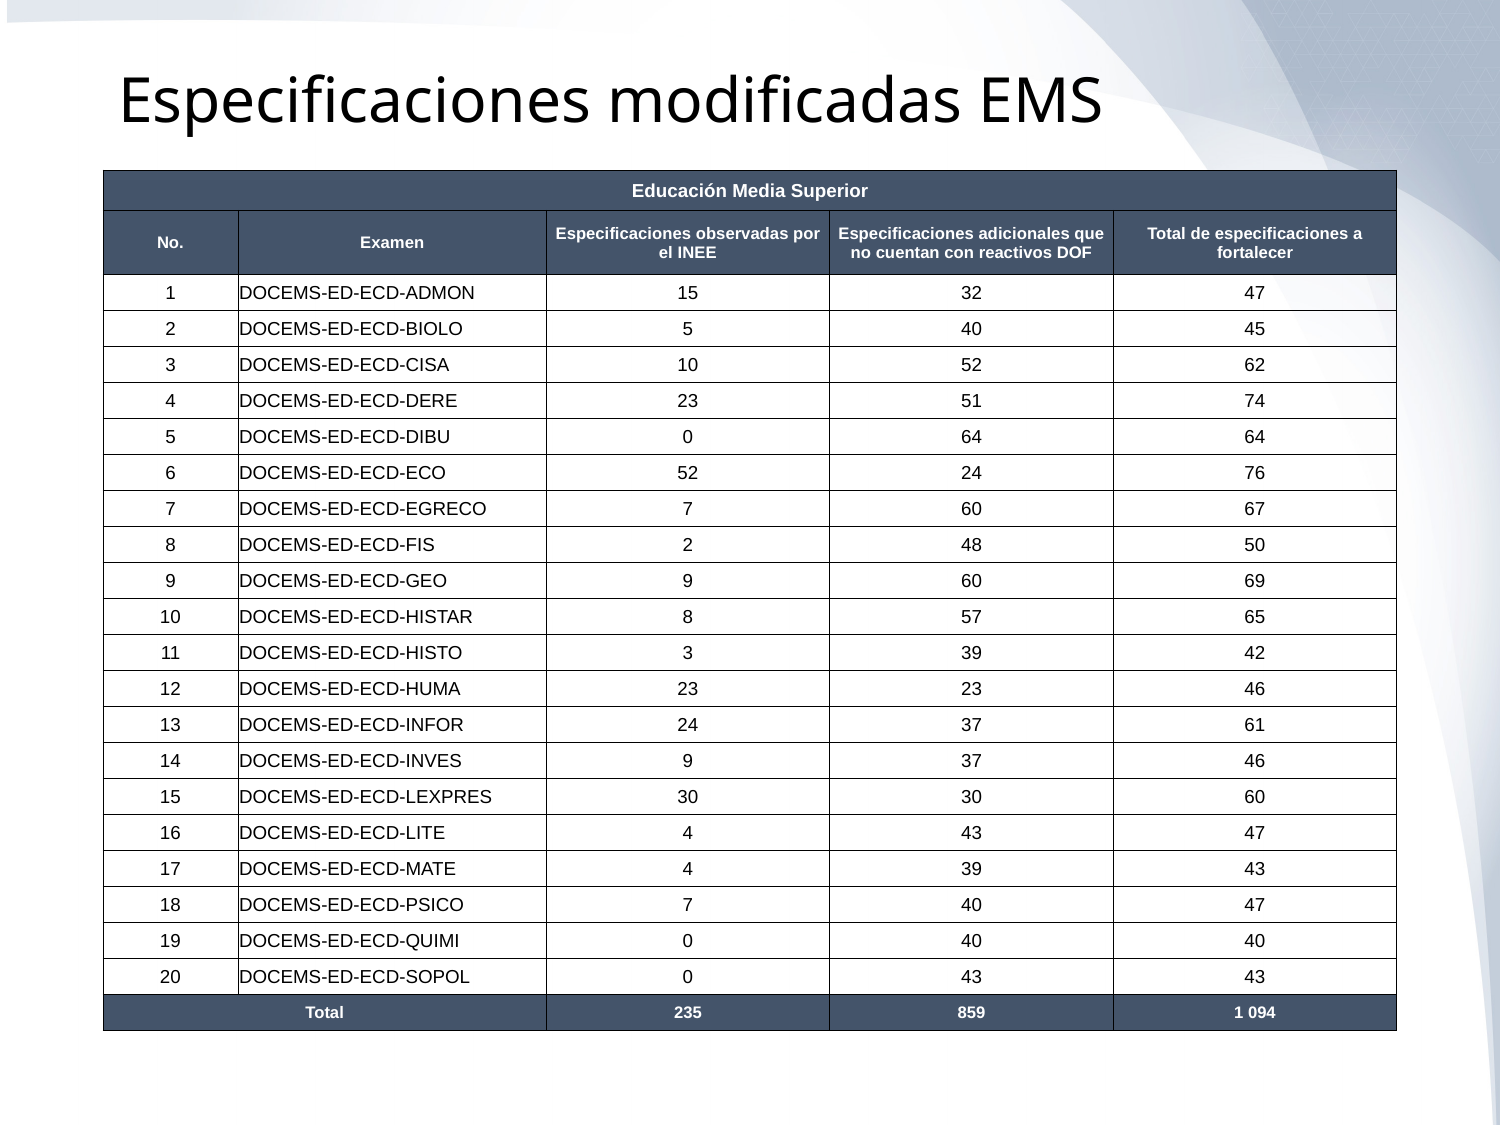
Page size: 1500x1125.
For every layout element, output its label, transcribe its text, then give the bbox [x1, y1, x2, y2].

table_cell 43 [1114, 851, 1396, 886]
table_cell 67 [1114, 491, 1396, 526]
table_cell DOCEMS-ED-ECD-SOPOL [239, 959, 546, 994]
picture [0, 0, 1500, 1125]
table_cell 43 [830, 815, 1113, 850]
table_cell DOCEMS-ED-ECD-INFOR [239, 707, 546, 742]
table_cell 3 [104, 347, 238, 382]
table_cell 43 [830, 959, 1113, 994]
table_cell 74 [1114, 383, 1396, 418]
table_cell 7 [104, 491, 238, 526]
table_cell 23 [547, 671, 829, 706]
table_cell No. [104, 211, 238, 274]
table_cell 14 [104, 743, 238, 778]
table_cell 47 [1114, 275, 1396, 310]
table_cell 20 [104, 959, 238, 994]
table_cell 39 [830, 851, 1113, 886]
table_cell 5 [104, 419, 238, 454]
table_cell 6 [104, 455, 238, 490]
table_cell Total de especificaciones a fortalecer [1114, 211, 1396, 274]
table_cell 16 [104, 815, 238, 850]
table_header Educación Media Superior [104, 171, 1396, 210]
table_cell 4 [104, 383, 238, 418]
table_cell DOCEMS-ED-ECD-ADMON [239, 275, 546, 310]
table_cell 12 [104, 671, 238, 706]
table_cell 24 [547, 707, 829, 742]
table_cell DOCEMS-ED-ECD-HUMA [239, 671, 546, 706]
table_cell 64 [1114, 419, 1396, 454]
table_cell 7 [547, 887, 829, 922]
table_cell DOCEMS-ED-ECD-DERE [239, 383, 546, 418]
table_cell 1 [104, 275, 238, 310]
table_cell 30 [830, 779, 1113, 814]
table_cell DOCEMS-ED-ECD-GEO [239, 563, 546, 598]
table_cell Especificaciones adicionales que no cuentan con reactivos DOF [830, 211, 1113, 274]
table_cell 57 [830, 599, 1113, 634]
table_cell 23 [830, 671, 1113, 706]
table_cell 46 [1114, 671, 1396, 706]
table_cell 40 [830, 887, 1113, 922]
table_cell Especificaciones observadas por el INEE [547, 211, 829, 274]
table_cell 39 [830, 635, 1113, 670]
table_cell 0 [547, 959, 829, 994]
table_cell 40 [830, 923, 1113, 958]
table_cell 859 [830, 995, 1113, 1030]
table_cell 60 [830, 563, 1113, 598]
table_cell 48 [830, 527, 1113, 562]
table_cell DOCEMS-ED-ECD-CISA [239, 347, 546, 382]
table_cell DOCEMS-ED-ECD-EGRECO [239, 491, 546, 526]
table_cell 10 [547, 347, 829, 382]
table_cell 32 [830, 275, 1113, 310]
table_cell 235 [547, 995, 829, 1030]
table_cell 61 [1114, 707, 1396, 742]
table_cell 0 [547, 419, 829, 454]
table_cell 3 [547, 635, 829, 670]
table_cell 46 [1114, 743, 1396, 778]
table_cell 18 [104, 887, 238, 922]
table_cell DOCEMS-ED-ECD-FIS [239, 527, 546, 562]
table_cell 45 [1114, 311, 1396, 346]
table_cell 7 [547, 491, 829, 526]
table_cell 37 [830, 743, 1113, 778]
table_cell 8 [104, 527, 238, 562]
table_cell 15 [104, 779, 238, 814]
table_cell 4 [547, 851, 829, 886]
table_cell 40 [830, 311, 1113, 346]
table_cell DOCEMS-ED-ECD-HISTAR [239, 599, 546, 634]
table_cell 40 [1114, 923, 1396, 958]
table_cell 8 [547, 599, 829, 634]
table_cell Total [104, 995, 546, 1030]
table_cell 15 [547, 275, 829, 310]
table_cell 62 [1114, 347, 1396, 382]
table_cell DOCEMS-ED-ECD-ECO [239, 455, 546, 490]
table_cell 0 [547, 923, 829, 958]
title Especificaciones modificadas EMS [103, 59, 1397, 144]
table_cell 24 [830, 455, 1113, 490]
table_cell 47 [1114, 815, 1396, 850]
table_cell DOCEMS-ED-ECD-MATE [239, 851, 546, 886]
table_cell 42 [1114, 635, 1396, 670]
table_cell 69 [1114, 563, 1396, 598]
table_cell DOCEMS-ED-ECD-QUIMI [239, 923, 546, 958]
table_cell Examen [239, 211, 546, 274]
table_cell 13 [104, 707, 238, 742]
table_cell 2 [547, 527, 829, 562]
table_cell 4 [547, 815, 829, 850]
table_cell 37 [830, 707, 1113, 742]
table_cell DOCEMS-ED-ECD-LEXPRES [239, 779, 546, 814]
table_cell 51 [830, 383, 1113, 418]
table_cell 60 [1114, 779, 1396, 814]
table_cell 19 [104, 923, 238, 958]
table_cell 5 [547, 311, 829, 346]
table_cell DOCEMS-ED-ECD-DIBU [239, 419, 546, 454]
table_cell 52 [547, 455, 829, 490]
table_cell 60 [830, 491, 1113, 526]
table_cell 2 [104, 311, 238, 346]
table_cell 47 [1114, 887, 1396, 922]
table_cell 30 [547, 779, 829, 814]
table_cell 50 [1114, 527, 1396, 562]
table_cell 11 [104, 635, 238, 670]
table_cell 9 [104, 563, 238, 598]
table_cell 52 [830, 347, 1113, 382]
table_cell DOCEMS-ED-ECD-INVES [239, 743, 546, 778]
table_cell DOCEMS-ED-ECD-LITE [239, 815, 546, 850]
table_cell 76 [1114, 455, 1396, 490]
table_cell DOCEMS-ED-ECD-PSICO [239, 887, 546, 922]
table_cell 17 [104, 851, 238, 886]
table_cell 9 [547, 563, 829, 598]
table_cell 43 [1114, 959, 1396, 994]
table_cell 64 [830, 419, 1113, 454]
table_cell 9 [547, 743, 829, 778]
table_cell 10 [104, 599, 238, 634]
table_cell 65 [1114, 599, 1396, 634]
table_cell DOCEMS-ED-ECD-HISTO [239, 635, 546, 670]
table_cell DOCEMS-ED-ECD-BIOLO [239, 311, 546, 346]
table_cell 23 [547, 383, 829, 418]
table_cell 1 094 [1114, 995, 1396, 1030]
